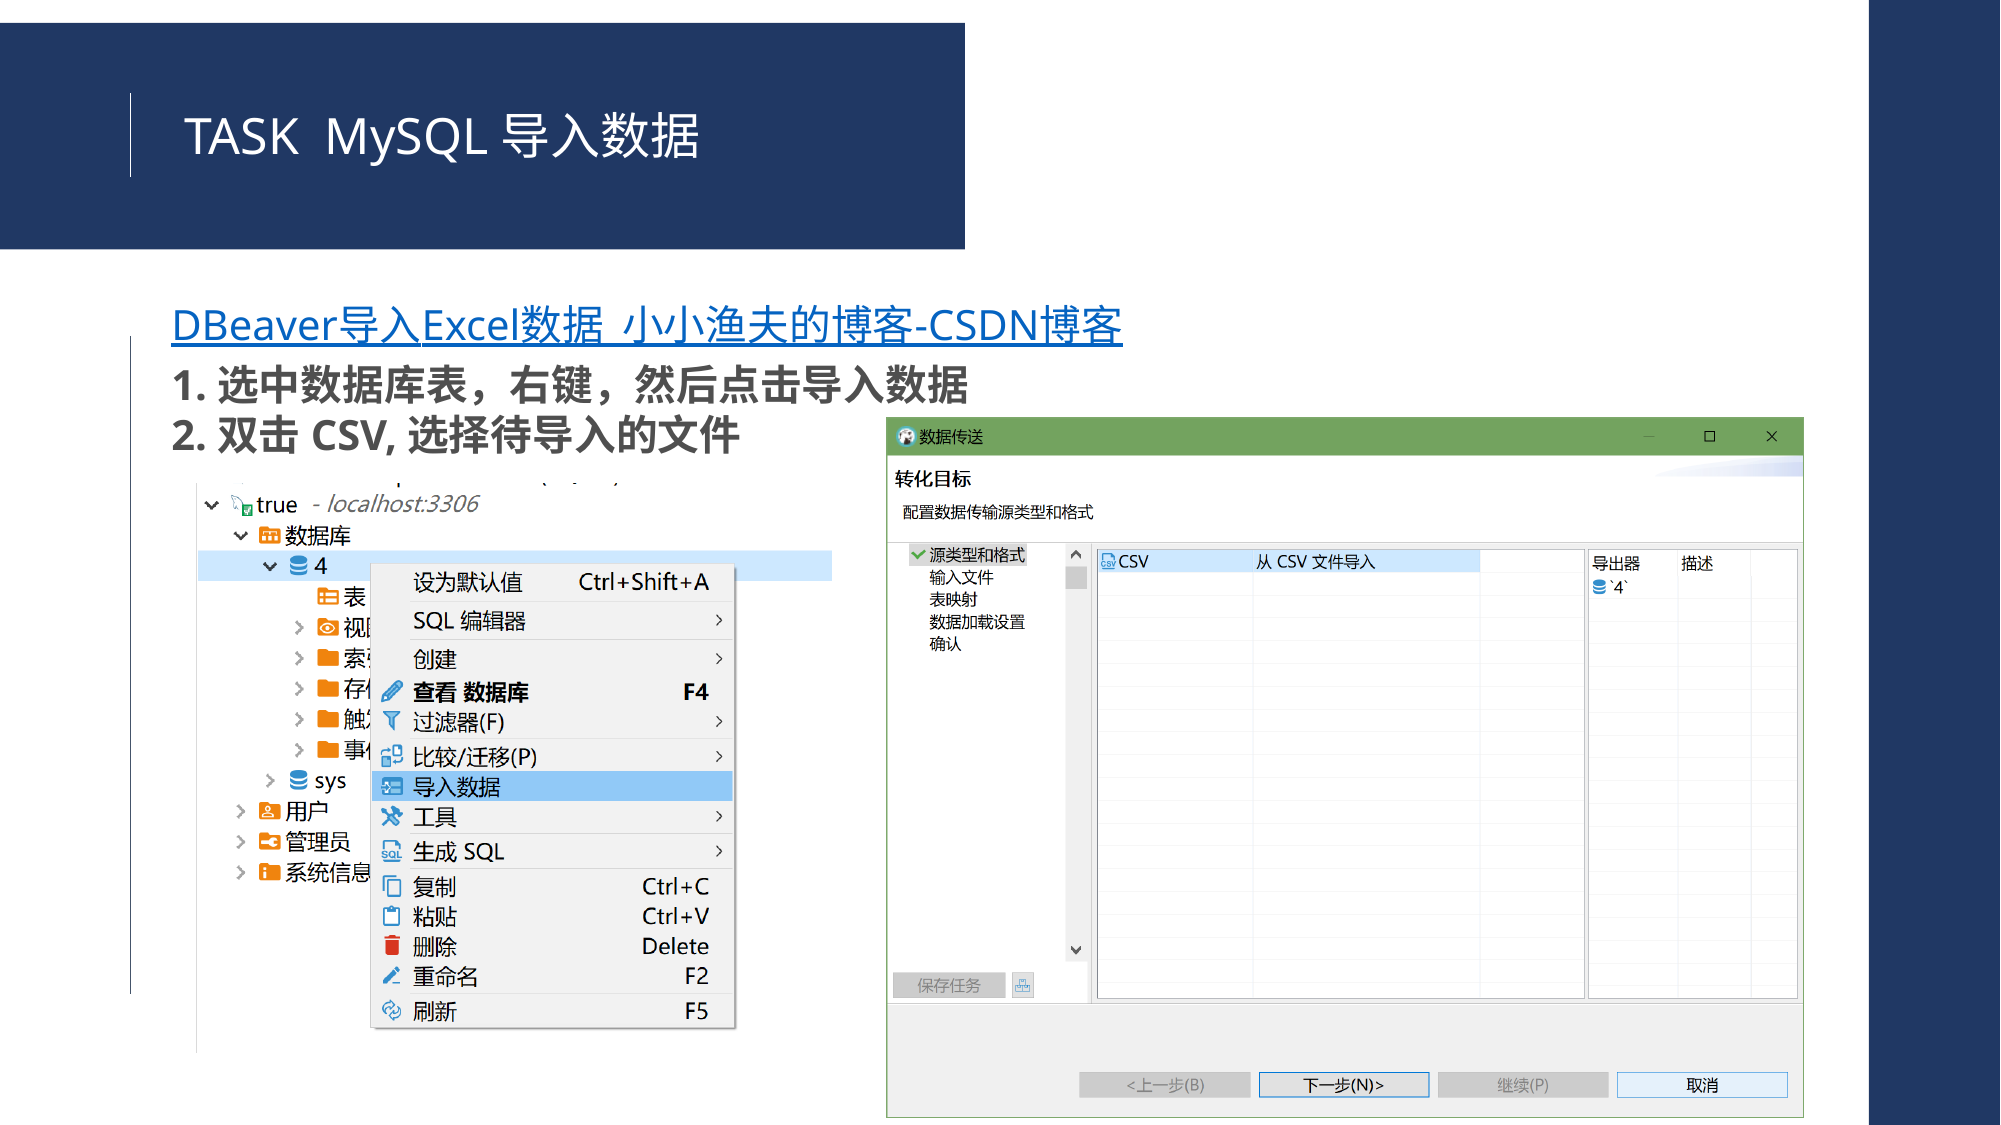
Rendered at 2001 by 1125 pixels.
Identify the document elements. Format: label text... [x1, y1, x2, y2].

text_box [0, 22, 966, 250]
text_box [130, 93, 860, 178]
picture [886, 417, 1804, 1118]
picture [196, 483, 832, 1053]
text_box DBeaver导入Excel数据_小小渔夫的博客-CSDN博客 1.选中数据库表，右键，然后点击导入数据 2.双击CSV,选择待导入的文件 [156, 291, 1822, 517]
text_box [1868, 0, 2000, 1125]
